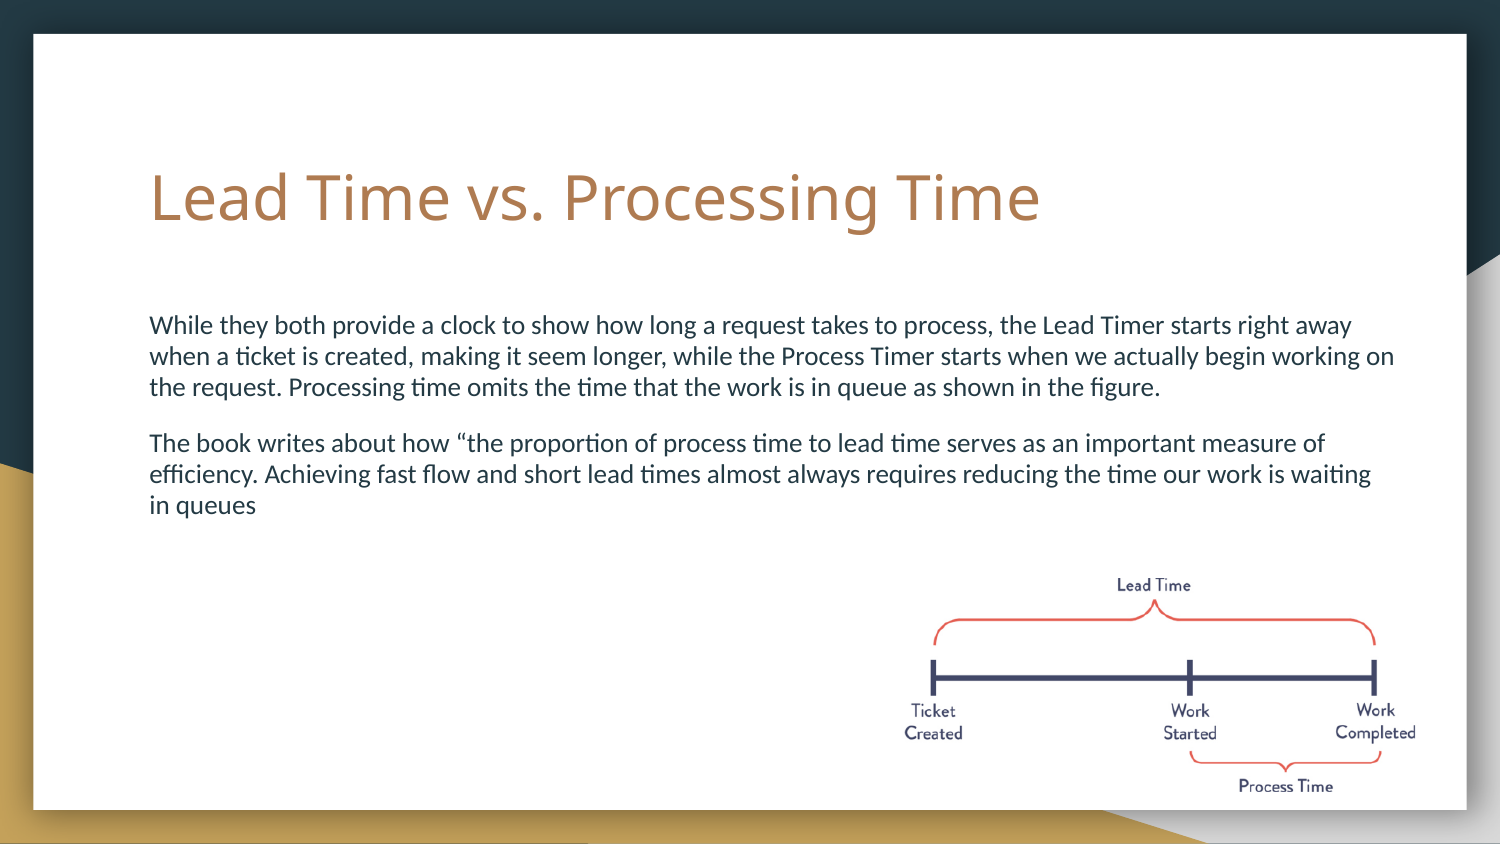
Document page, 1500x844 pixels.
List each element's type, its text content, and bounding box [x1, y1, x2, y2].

picture [888, 556, 1450, 799]
title Lead Time vs. Processing Time [134, 138, 1366, 295]
list While they both provide a clock to show how long a request takes to process, the Lead Timer starts right away when a ticket is created, making it seem longer, while the Process Timer starts when we actually begin working on the request. Processing time omits the time that the work is in queue as shown in the figure. The book writes about how “the proportion of process time to lead time serves as an important measure of efficiency. Achieving fast flow and short lead times almost always requires reducing the time our work is waiting in queues [134, 295, 1411, 697]
